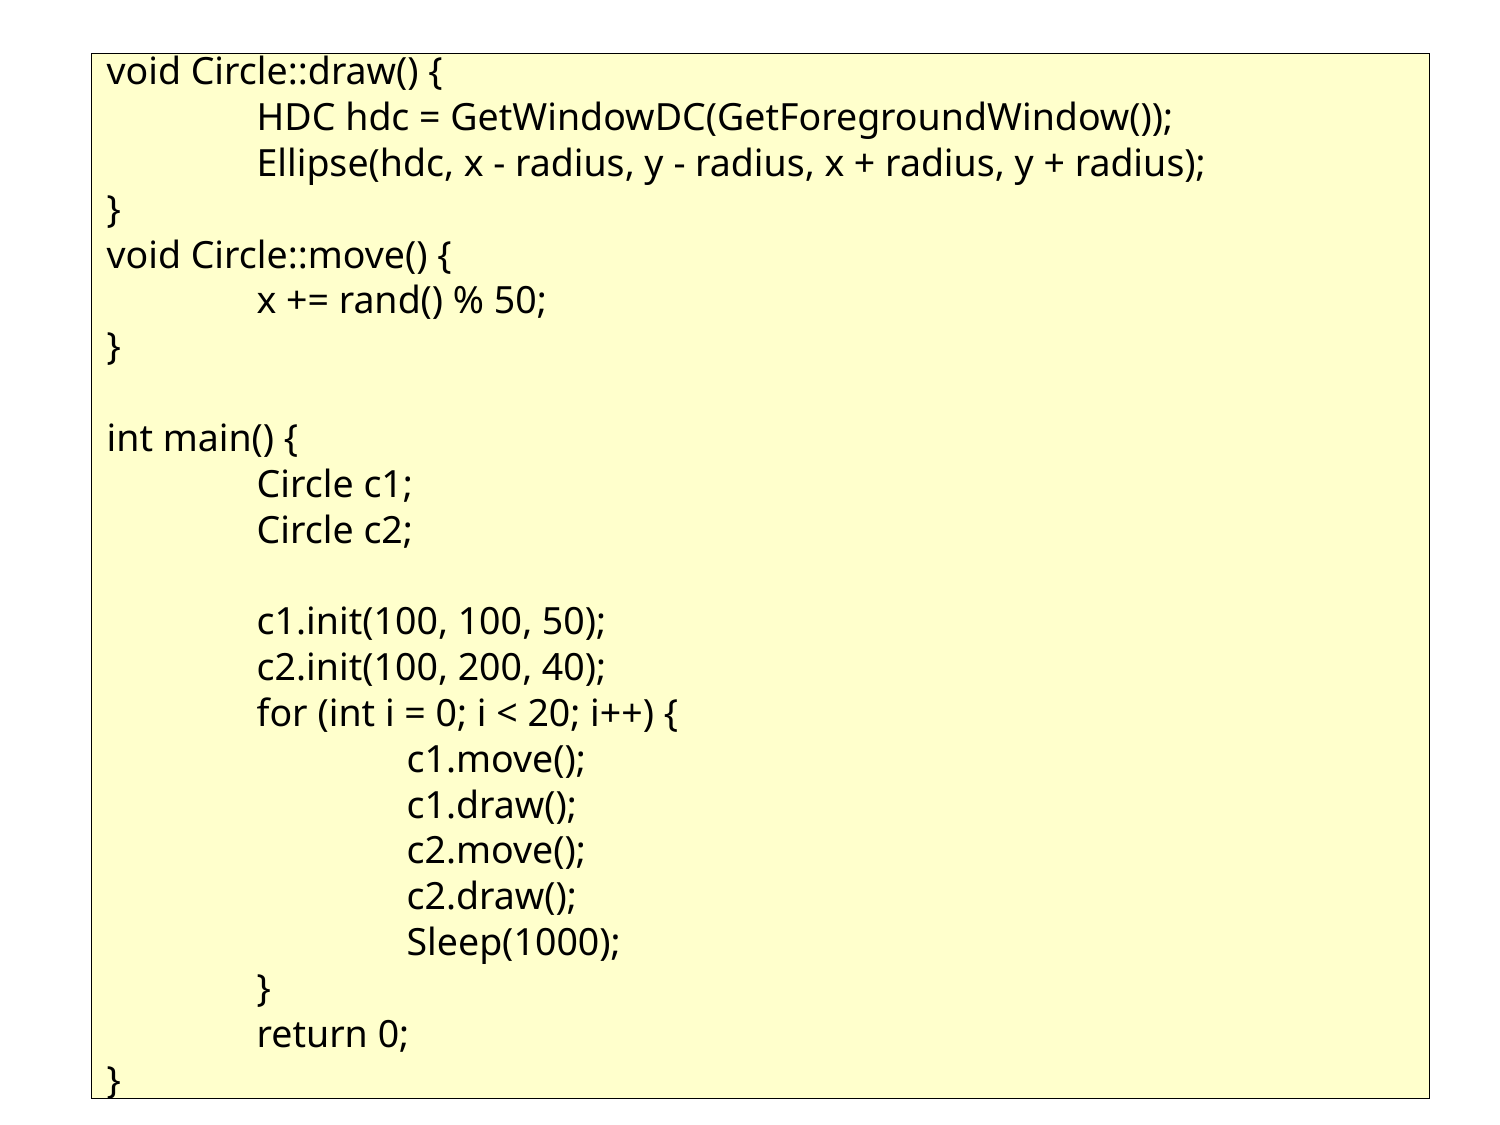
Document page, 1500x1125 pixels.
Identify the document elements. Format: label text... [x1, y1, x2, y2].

title solution [162, 37, 1500, 200]
text_box void Circle::draw() { HDC hdc = GetWindowDC(GetForegroundWindow()); Ellipse(hdc, x - radius, y - radius, x + radius, y + radius); } void Circle::move() { x += rand() % 50; } int main() { Circle c1; Circle c2; c1.init(100, 100, 50); c2.init(100, 200, 40); for (int i = 0; i < 20; i++) { c1.move(); c1.draw(); c2.move(); c2.draw(); Sleep(1000); } return 0; } [91, 53, 1430, 1099]
